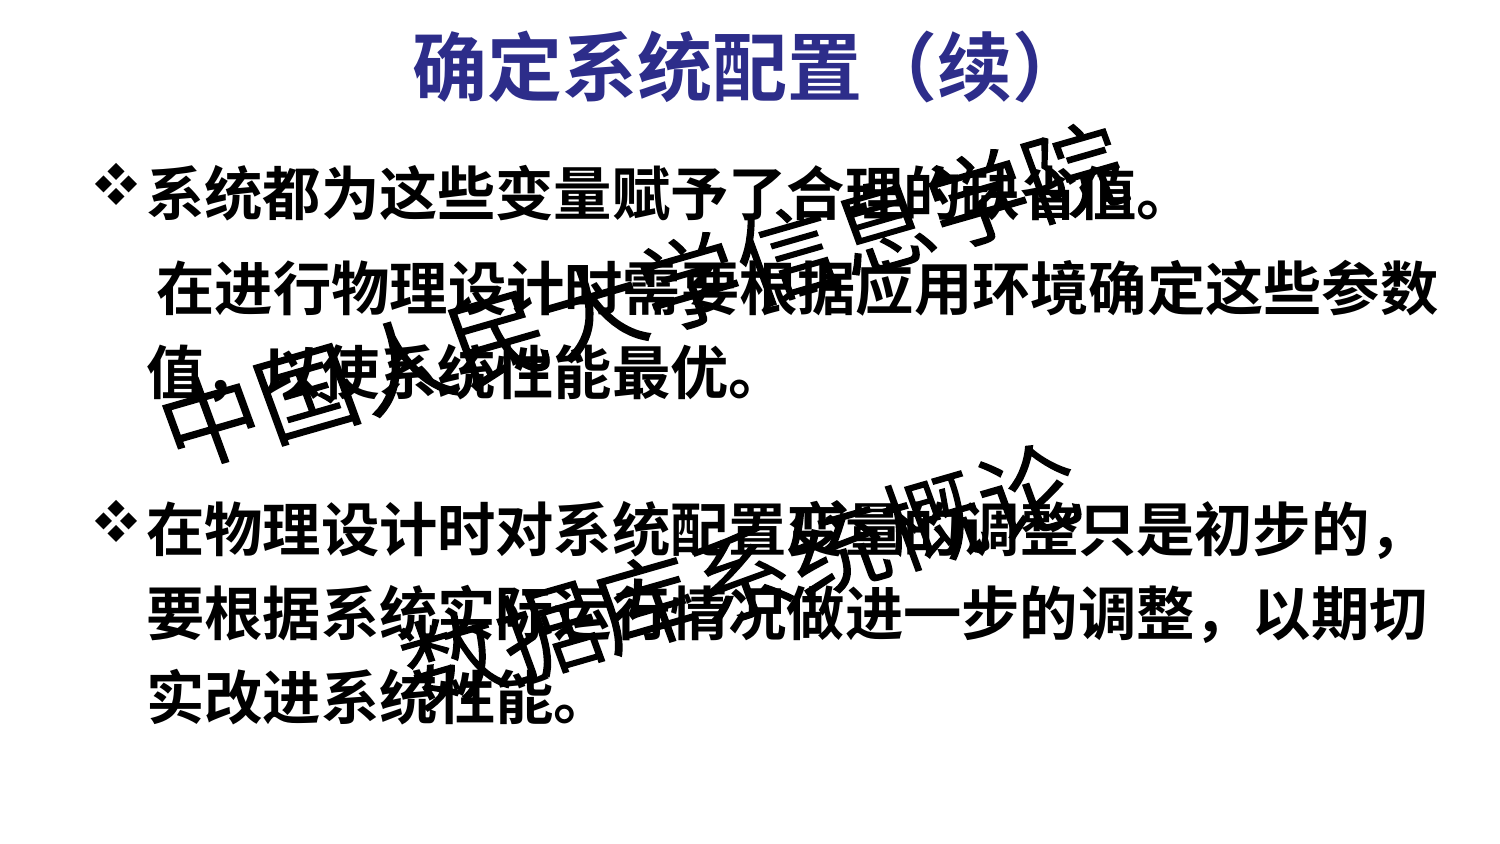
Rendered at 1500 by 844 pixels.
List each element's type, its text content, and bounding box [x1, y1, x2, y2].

list 系统都为这些变量赋予了合理的缺省值。 在进行物理设计时需要根据应用环境确定这些参数值，以使系统性能最优。 在物理设计时对系统配置变量的调整只是初步的，要根据系统实际运行情况做进一步的调整，以期切实改进系统性能。 [75, 135, 1459, 763]
title 确定系统配置（续） [75, 0, 1425, 135]
